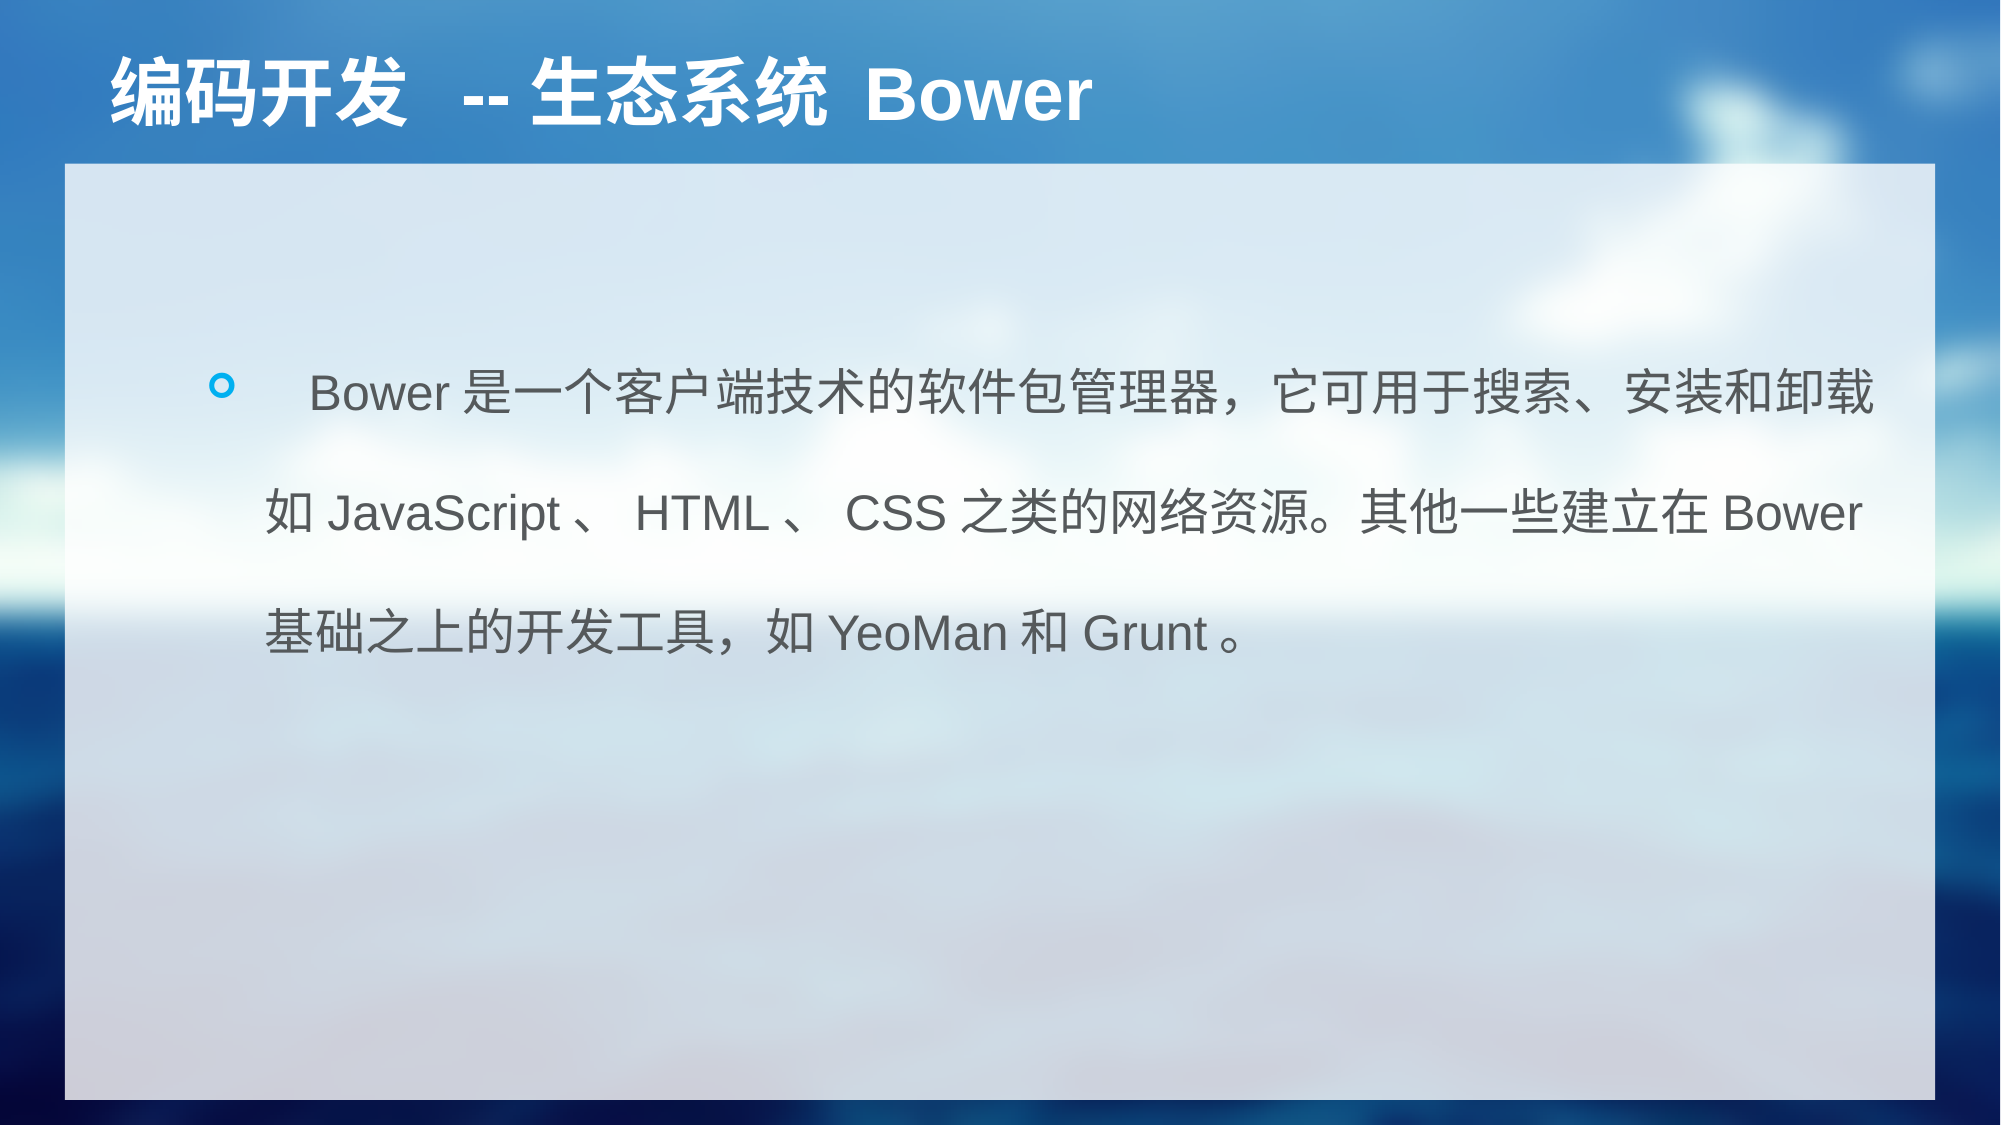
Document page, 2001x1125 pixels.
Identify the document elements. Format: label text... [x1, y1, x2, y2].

picture [0, 0, 2001, 1125]
title 编码开发 --生态系统 Bower [94, 29, 1906, 145]
list Bower是一个客户端技术的软件包管理器，它可用于搜索、安装和卸载如JavaScript、HTML、CSS之类的网络资源。其他一些建立在Bower基础之上的开发工具，如YeoMan和Grunt。 [191, 119, 1891, 841]
